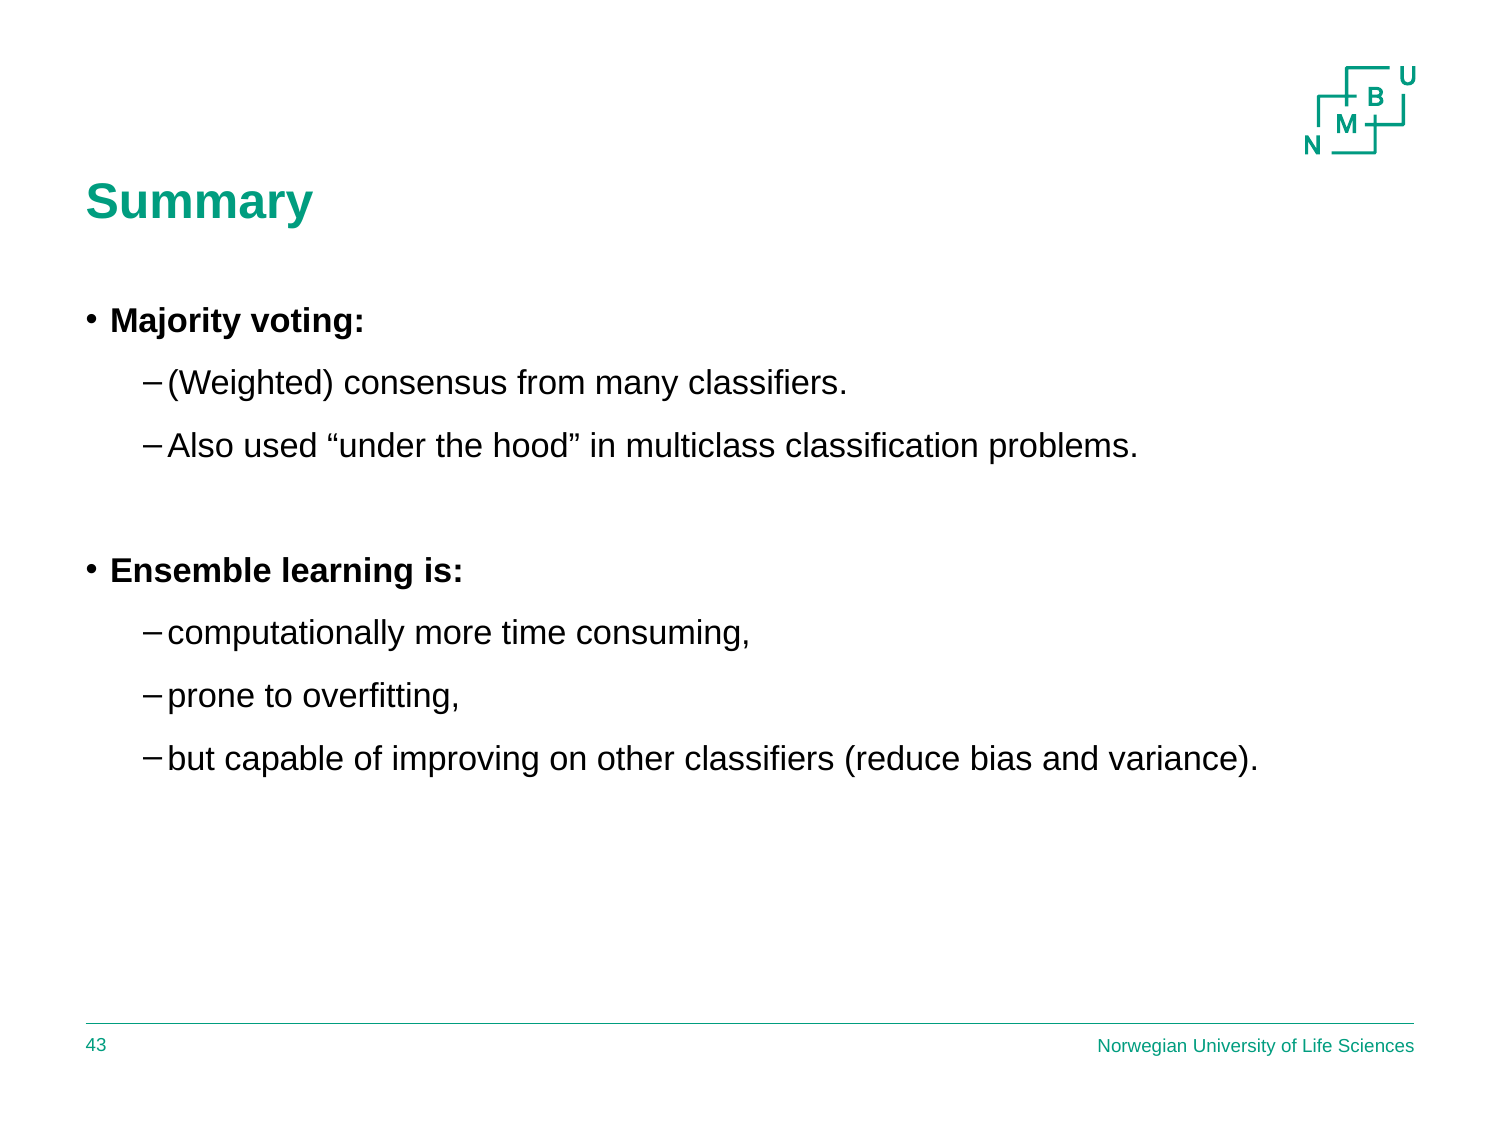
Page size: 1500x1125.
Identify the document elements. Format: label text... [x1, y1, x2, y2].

footer Norwegian University of Life Sciences [908, 1027, 1415, 1062]
slide_number 42 [85, 1027, 424, 1061]
list Majority voting: (Weighted) consensus from many classifiers. Also used “under the hood” in multiclass classification problems. Ensemble learning is: computationally more time consuming, prone to overfitting, but capable of improving on other classifiers (reduce bias and variance). [85, 295, 1415, 975]
title Summary [85, 155, 1266, 243]
